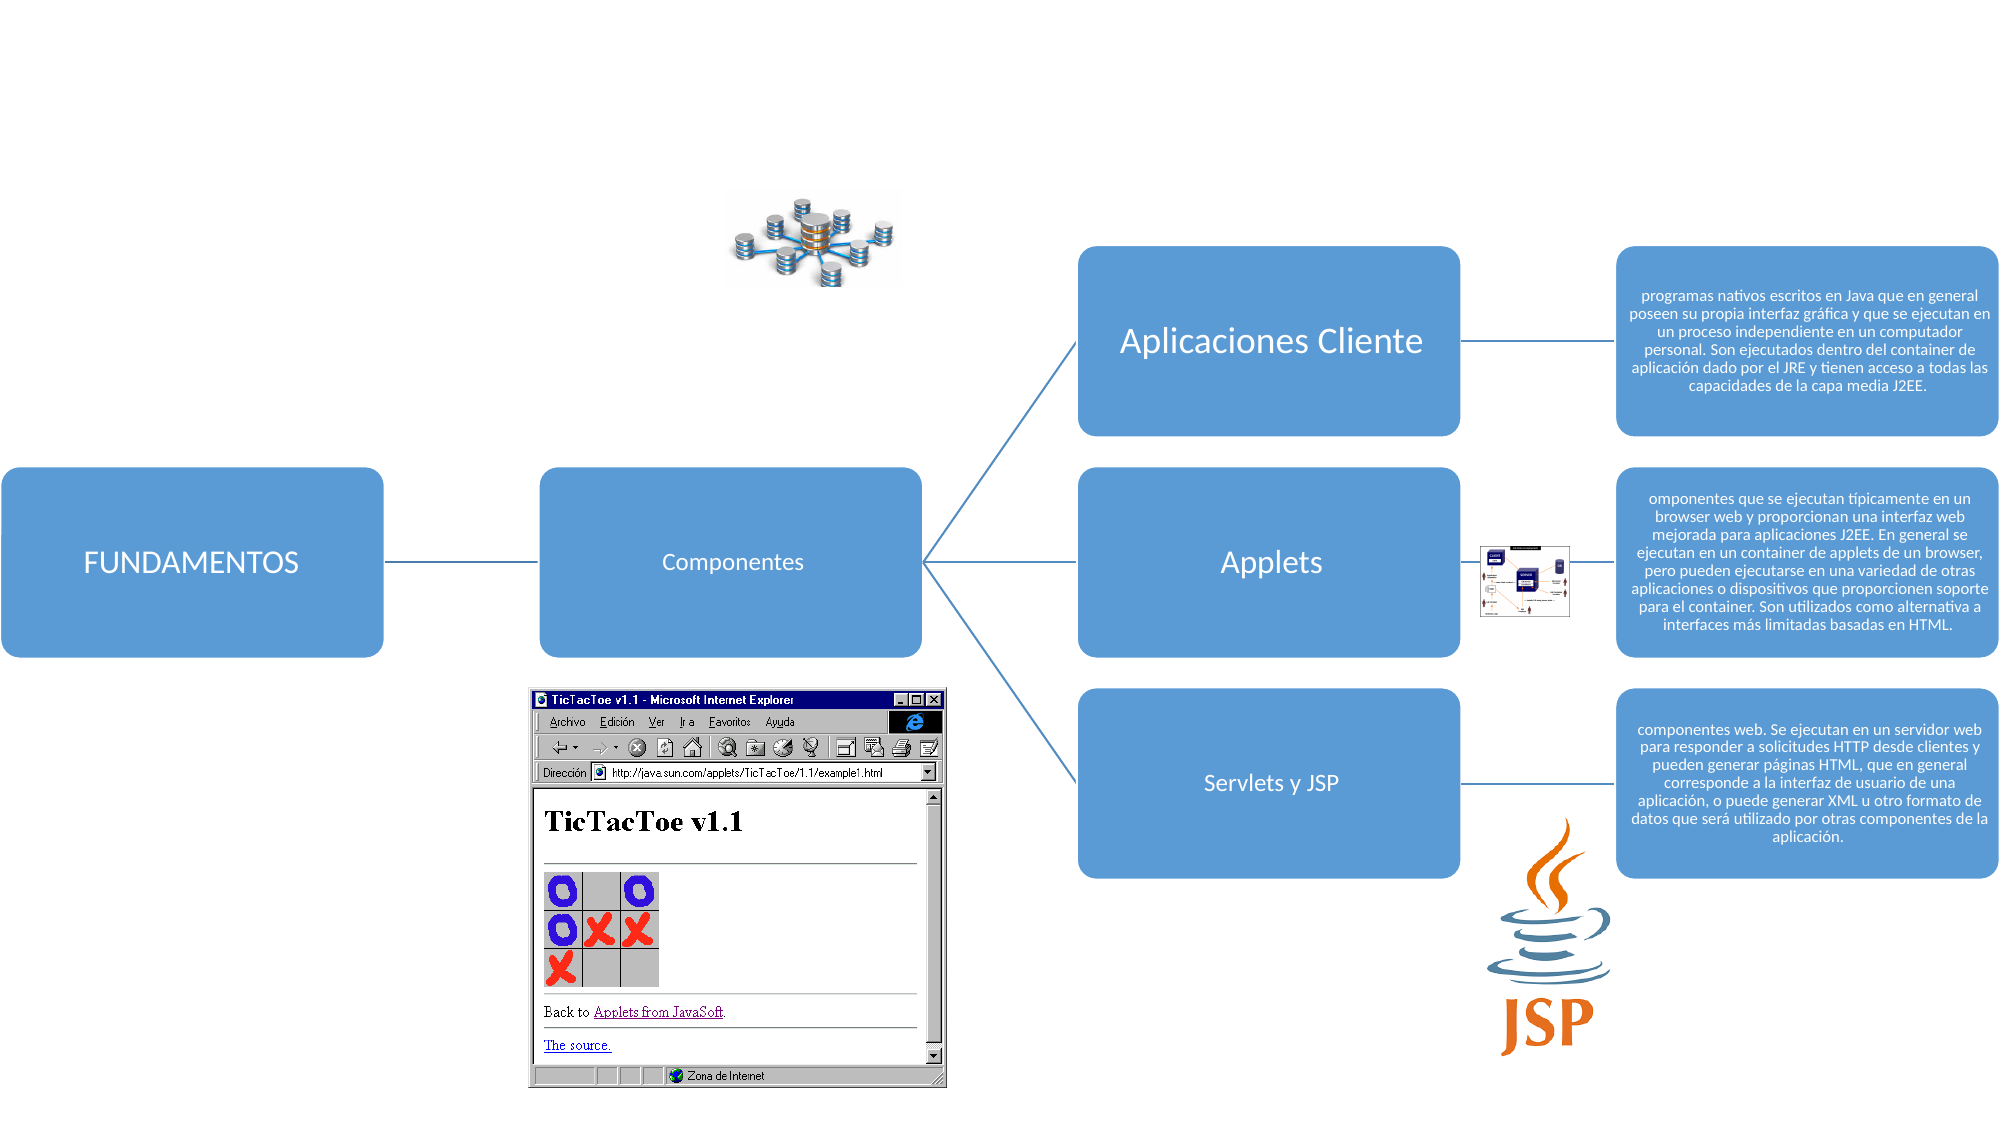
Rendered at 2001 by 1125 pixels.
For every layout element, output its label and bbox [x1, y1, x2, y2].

picture [528, 687, 947, 1088]
text_box [0, 0, 2000, 1125]
picture [1480, 546, 1570, 617]
picture [724, 189, 902, 287]
picture [1480, 814, 1615, 1063]
